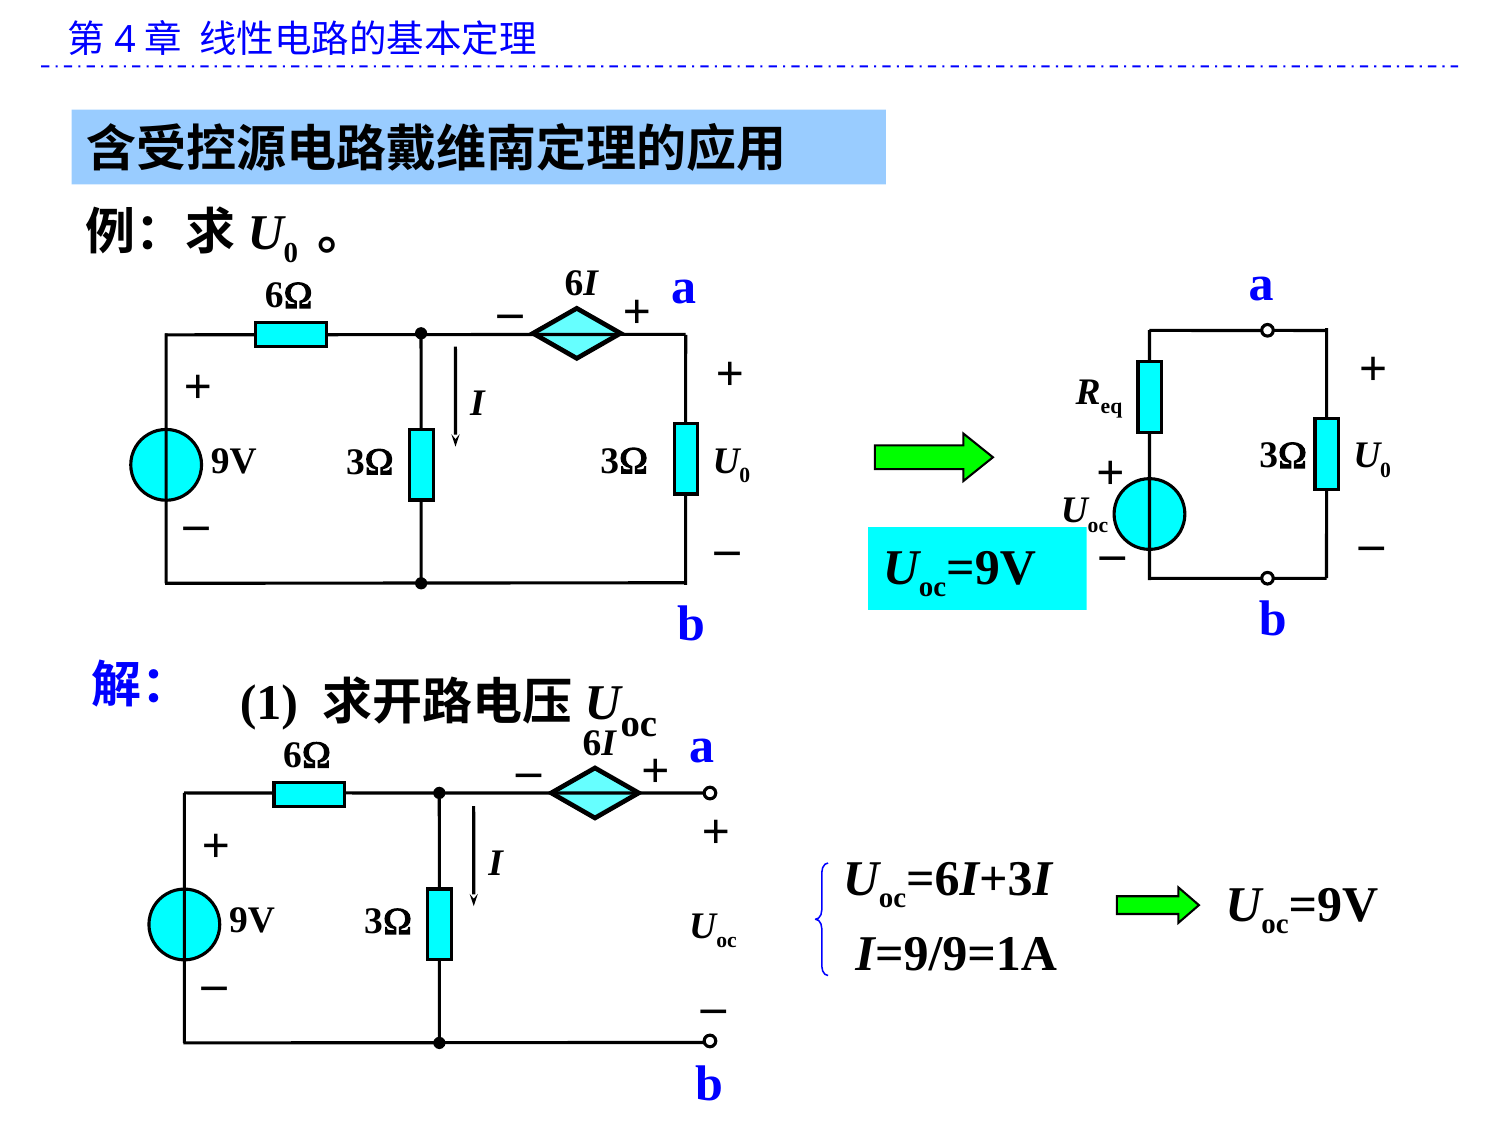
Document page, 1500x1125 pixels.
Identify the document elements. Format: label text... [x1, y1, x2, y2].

text_box (1) 求开路电压Uoc [224, 668, 688, 703]
text_box [1116, 887, 1199, 923]
text_box 例：求U0 。 [70, 192, 638, 276]
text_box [130, 245, 798, 659]
text_box [874, 433, 993, 482]
text_box [815, 863, 829, 976]
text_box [1045, 243, 1439, 654]
text_box Uoc=9V [1210, 863, 1430, 947]
text_box Uoc=9V [868, 527, 1040, 610]
text_box Uoc=6I+3I [828, 837, 1104, 921]
text_box I=9/9=1A [840, 912, 1104, 988]
text_box 解： [76, 645, 224, 720]
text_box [148, 705, 775, 1119]
text_box 含受控源电路戴维南定理的应用 [71, 109, 886, 185]
